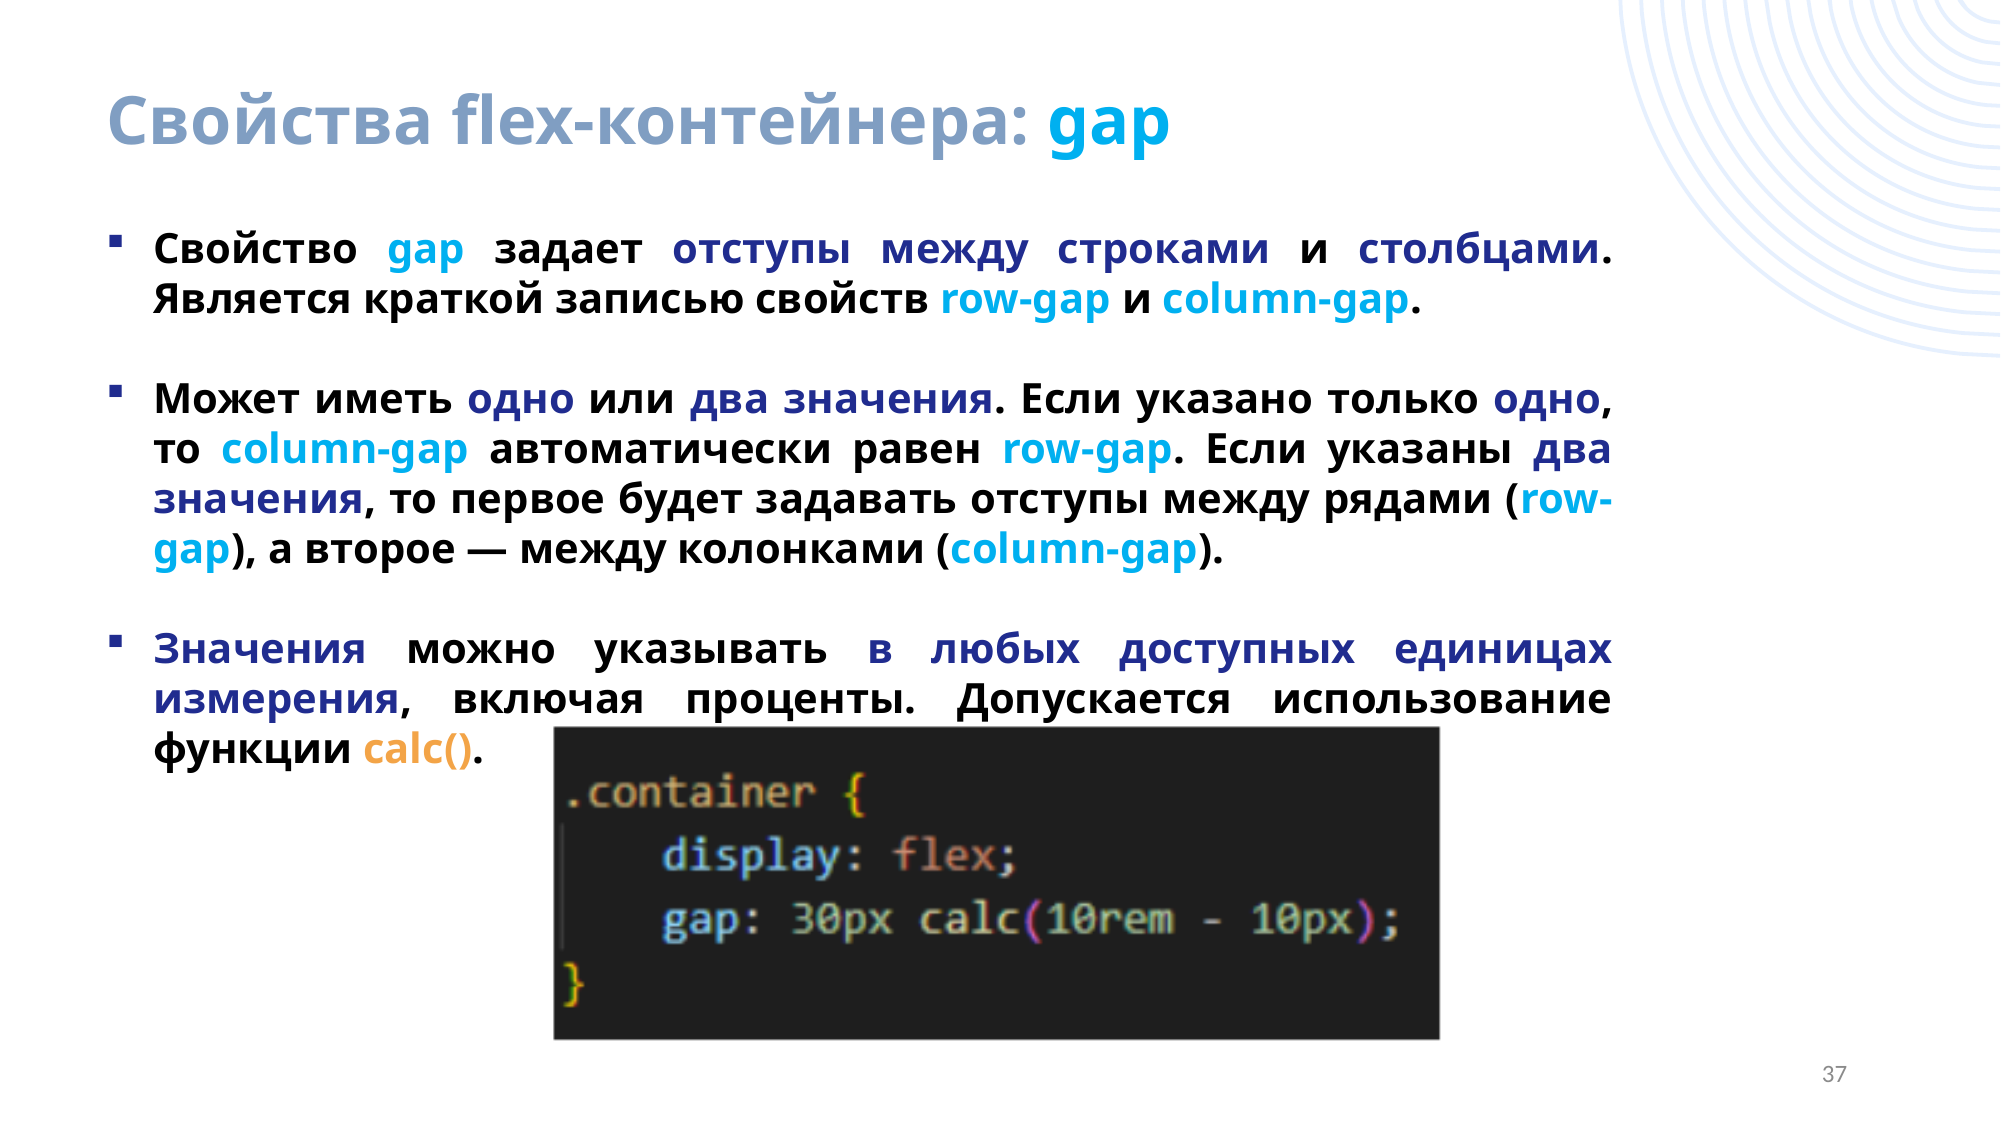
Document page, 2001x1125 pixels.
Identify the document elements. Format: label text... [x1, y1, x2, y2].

text_box Свойство gap задает отступы между строками и столбцами. Является краткой записью свойств row-gap и column-gap. Может иметь одно или два значения. Если указано только одно, то column-gap автоматически равен row-gap. Если указаны два значения, то первое будет задавать отступы между рядами (row-gap), а второе — между колонками (column-gap). Значения можно указывать в любых доступных единицах измерения, включая проценты. Допускается использование функции calc(). [91, 214, 1628, 779]
slide_number 37 [1412, 1042, 1863, 1103]
title Свойства flex-контейнера: gap [91, 72, 1692, 163]
picture [552, 725, 1448, 1043]
